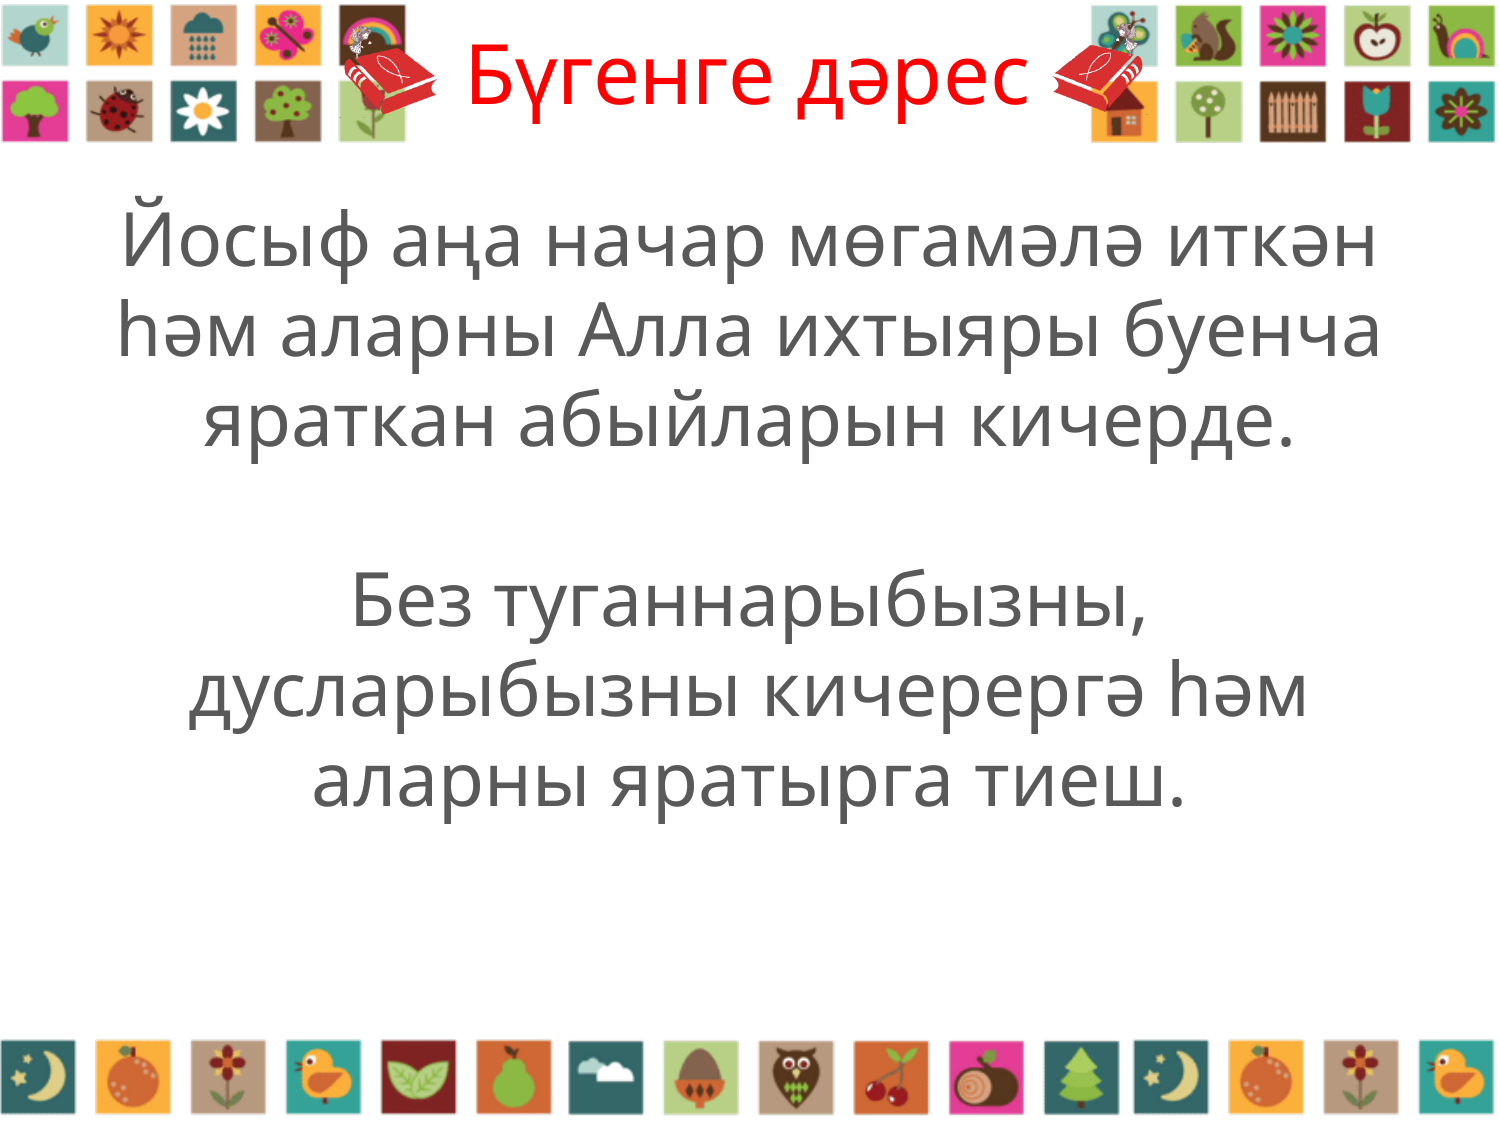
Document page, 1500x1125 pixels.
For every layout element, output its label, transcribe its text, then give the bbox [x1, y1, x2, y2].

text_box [0, 1028, 1500, 1118]
picture [1021, 3, 1500, 150]
text_box Йосыф аңа начар мөгамәлә иткән һәм аларны Алла ихтыяры буенча яраткан абыйларын кичерде. Без туганнарыбызны, дусларыбызны кичерергә һәм аларны яратырга тиеш. [76, 184, 1424, 830]
picture [0, 3, 469, 150]
text_box Бүгенге дәрес [425, 13, 1078, 129]
